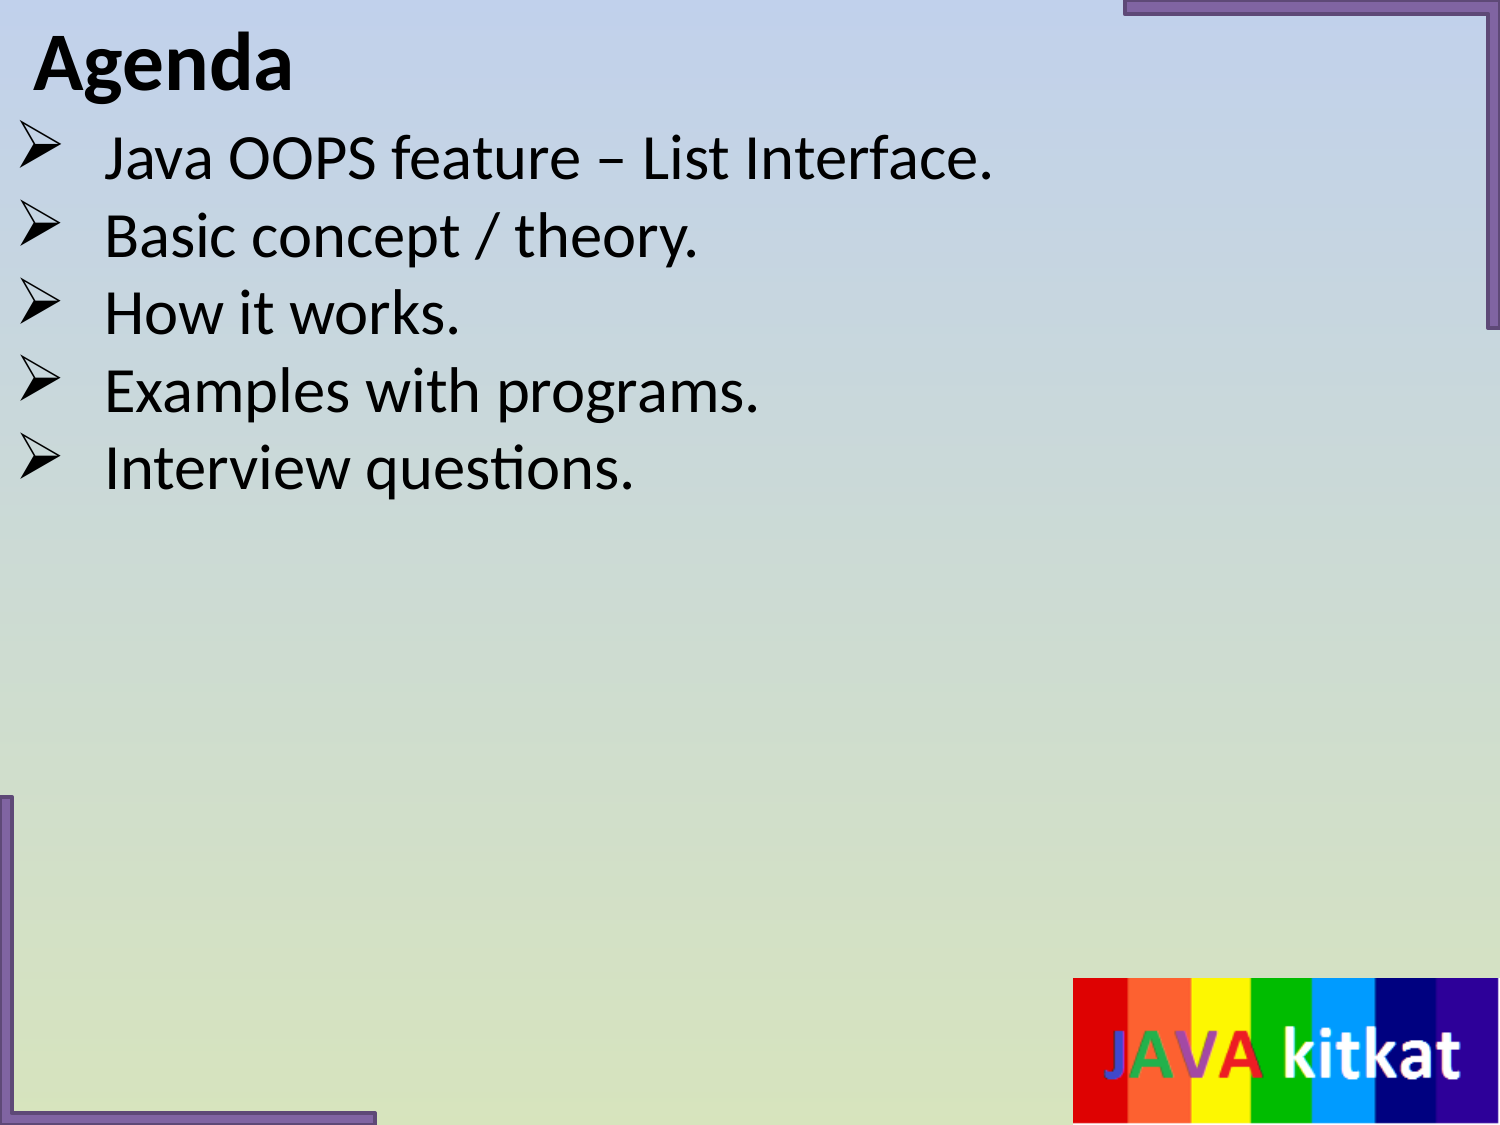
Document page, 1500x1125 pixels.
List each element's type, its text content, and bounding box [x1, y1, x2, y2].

text_box Agenda [0, 0, 1114, 105]
text_box Java OOPS feature – List Interface. Basic concept / theory. How it works. Examples with programs. Interview questions. [0, 105, 1500, 511]
text_box [1123, 0, 1500, 105]
text_box [0, 795, 377, 1125]
picture [1073, 977, 1500, 1125]
